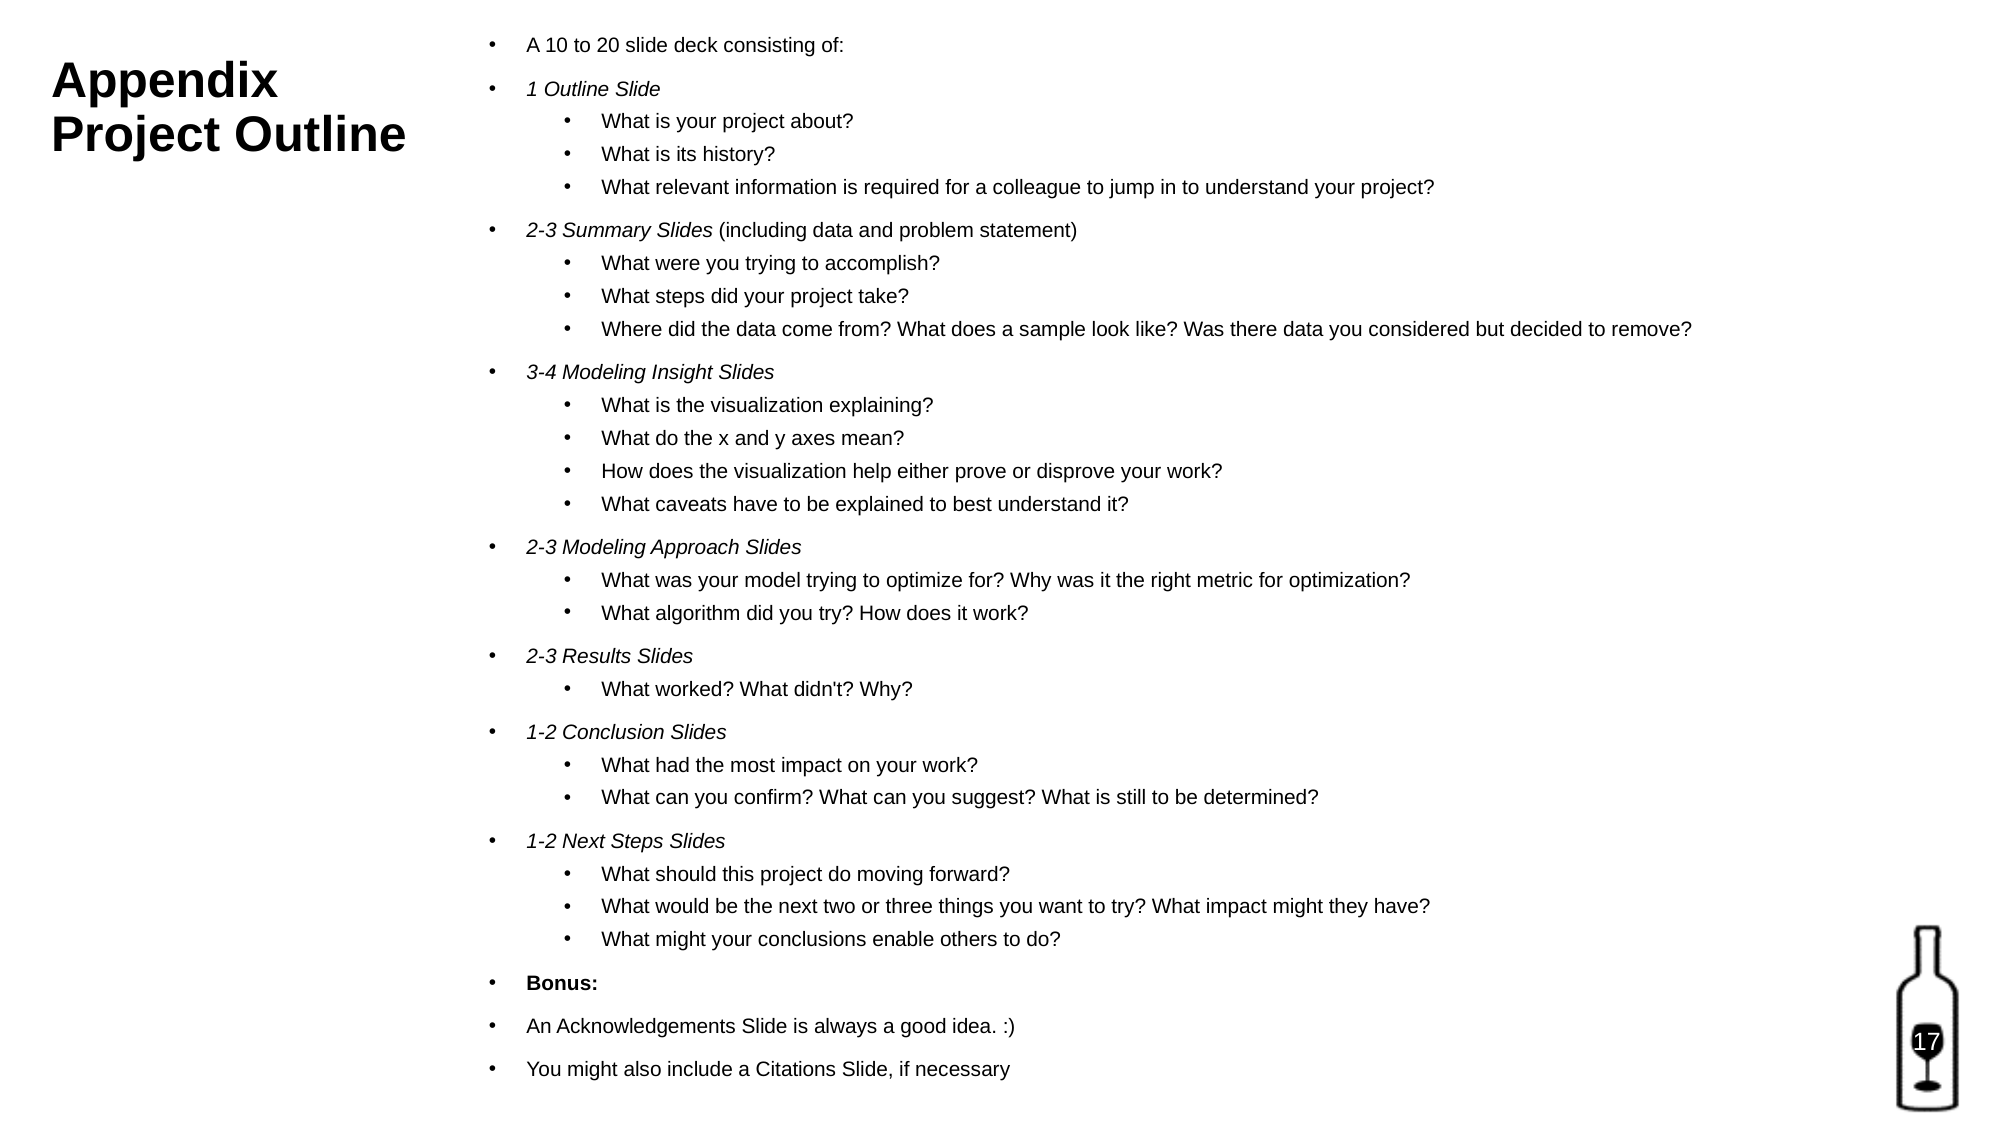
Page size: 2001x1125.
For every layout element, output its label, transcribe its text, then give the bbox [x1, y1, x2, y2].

list A 10 to 20 slide deck consisting of: 1 Outline Slide What is your project about? What is its history? What relevant information is required for a colleague to jump in to understand your project? 2-3 Summary Slides (including data and problem statement) What were you trying to accomplish? What steps did your project take? Where did the data come from? What does a sample look like? Was there data you considered but decided to remove? 3-4 Modeling Insight Slides What is the visualization explaining? What do the x and y axes mean? How does the visualization help either prove or disprove your work? What caveats have to be explained to best understand it? 2-3 Modeling Approach Slides What was your model trying to optimize for? Why was it the right metric for optimization? What algorithm did you try? How does it work? 2-3 Results Slides What worked? What didn't? Why? 1-2 Conclusion Slides What had the most impact on your work? What can you confirm? What can you suggest? What is still to be determined? 1-2 Next Steps Slides What should this project do moving forward? What would be the next two or three things you want to try? What impact might they have? What might your conclusions enable others to do? Bonus: An Acknowledgements Slide is always a good idea. :) You might also include a Citations Slide, if necessary [473, 27, 1863, 1076]
picture [1892, 918, 1964, 1120]
slide_number 17 [1460, 1010, 1956, 1071]
text_box Appendix Project Outline [36, 0, 609, 218]
